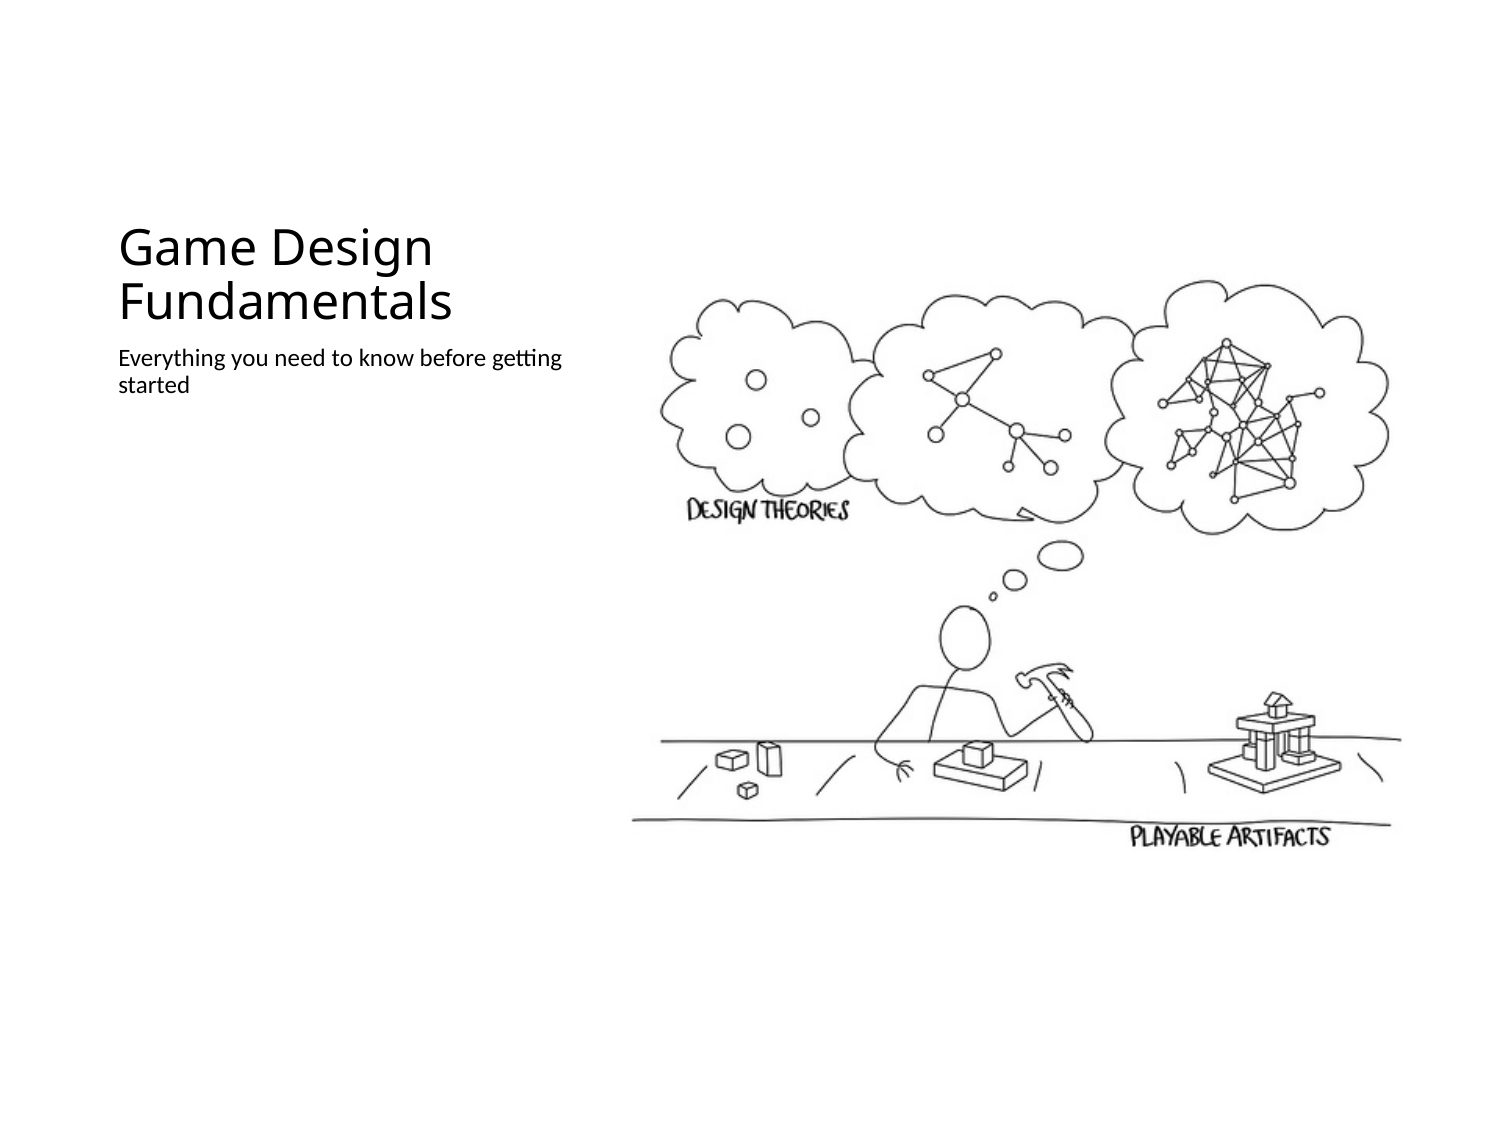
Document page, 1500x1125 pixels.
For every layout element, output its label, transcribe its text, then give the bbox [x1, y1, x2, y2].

list Everything you need to know before getting started [103, 337, 588, 963]
title Game Design Fundamentals [103, 75, 588, 337]
picture [626, 271, 1408, 853]
